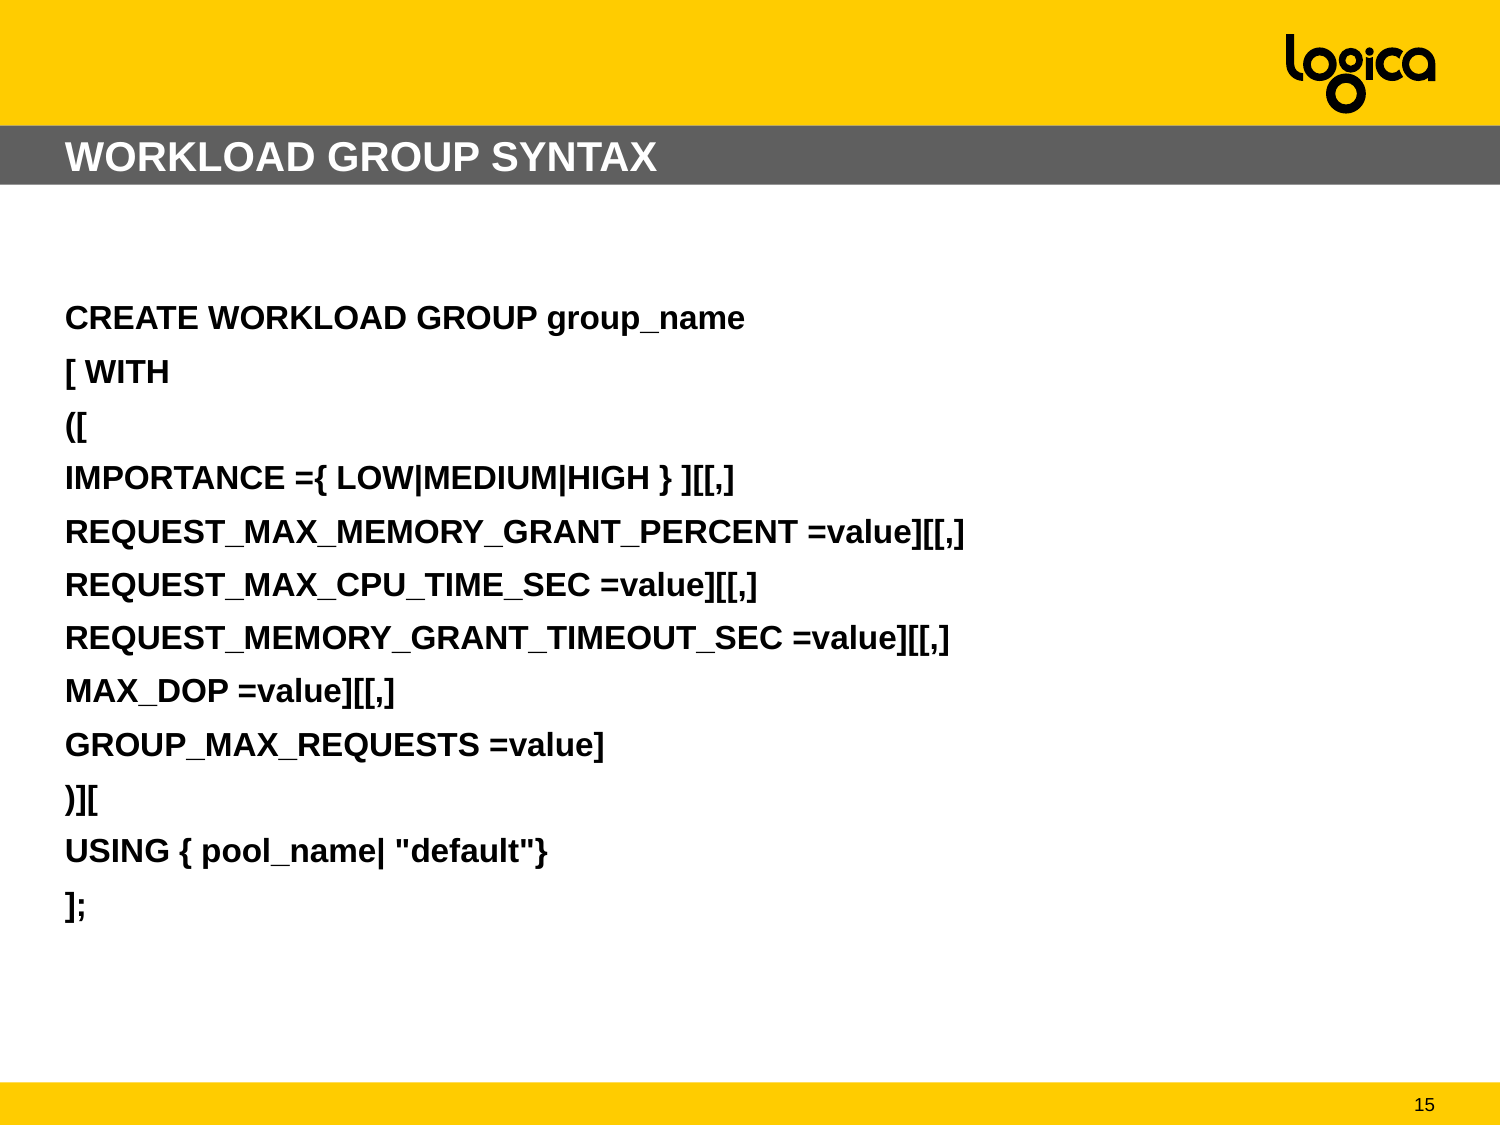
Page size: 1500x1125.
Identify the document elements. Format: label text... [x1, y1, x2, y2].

list CREATE WORKLOAD GROUP group_name [ WITH ([ IMPORTANCE ={ LOW|MEDIUM|HIGH } ][[,] REQUEST_MAX_MEMORY_GRANT_PERCENT =value][[,] REQUEST_MAX_CPU_TIME_SEC =value][[,] REQUEST_MEMORY_GRANT_TIMEOUT_SEC =value][[,] MAX_DOP =value][[,] GROUP_MAX_REQUESTS =value] )][ USING { pool_name| "default"} ]; [64, 243, 1436, 1000]
title WORKLOAD GROUP SYNTAX [64, 125, 1436, 185]
slide_number 15 [1328, 1082, 1436, 1125]
